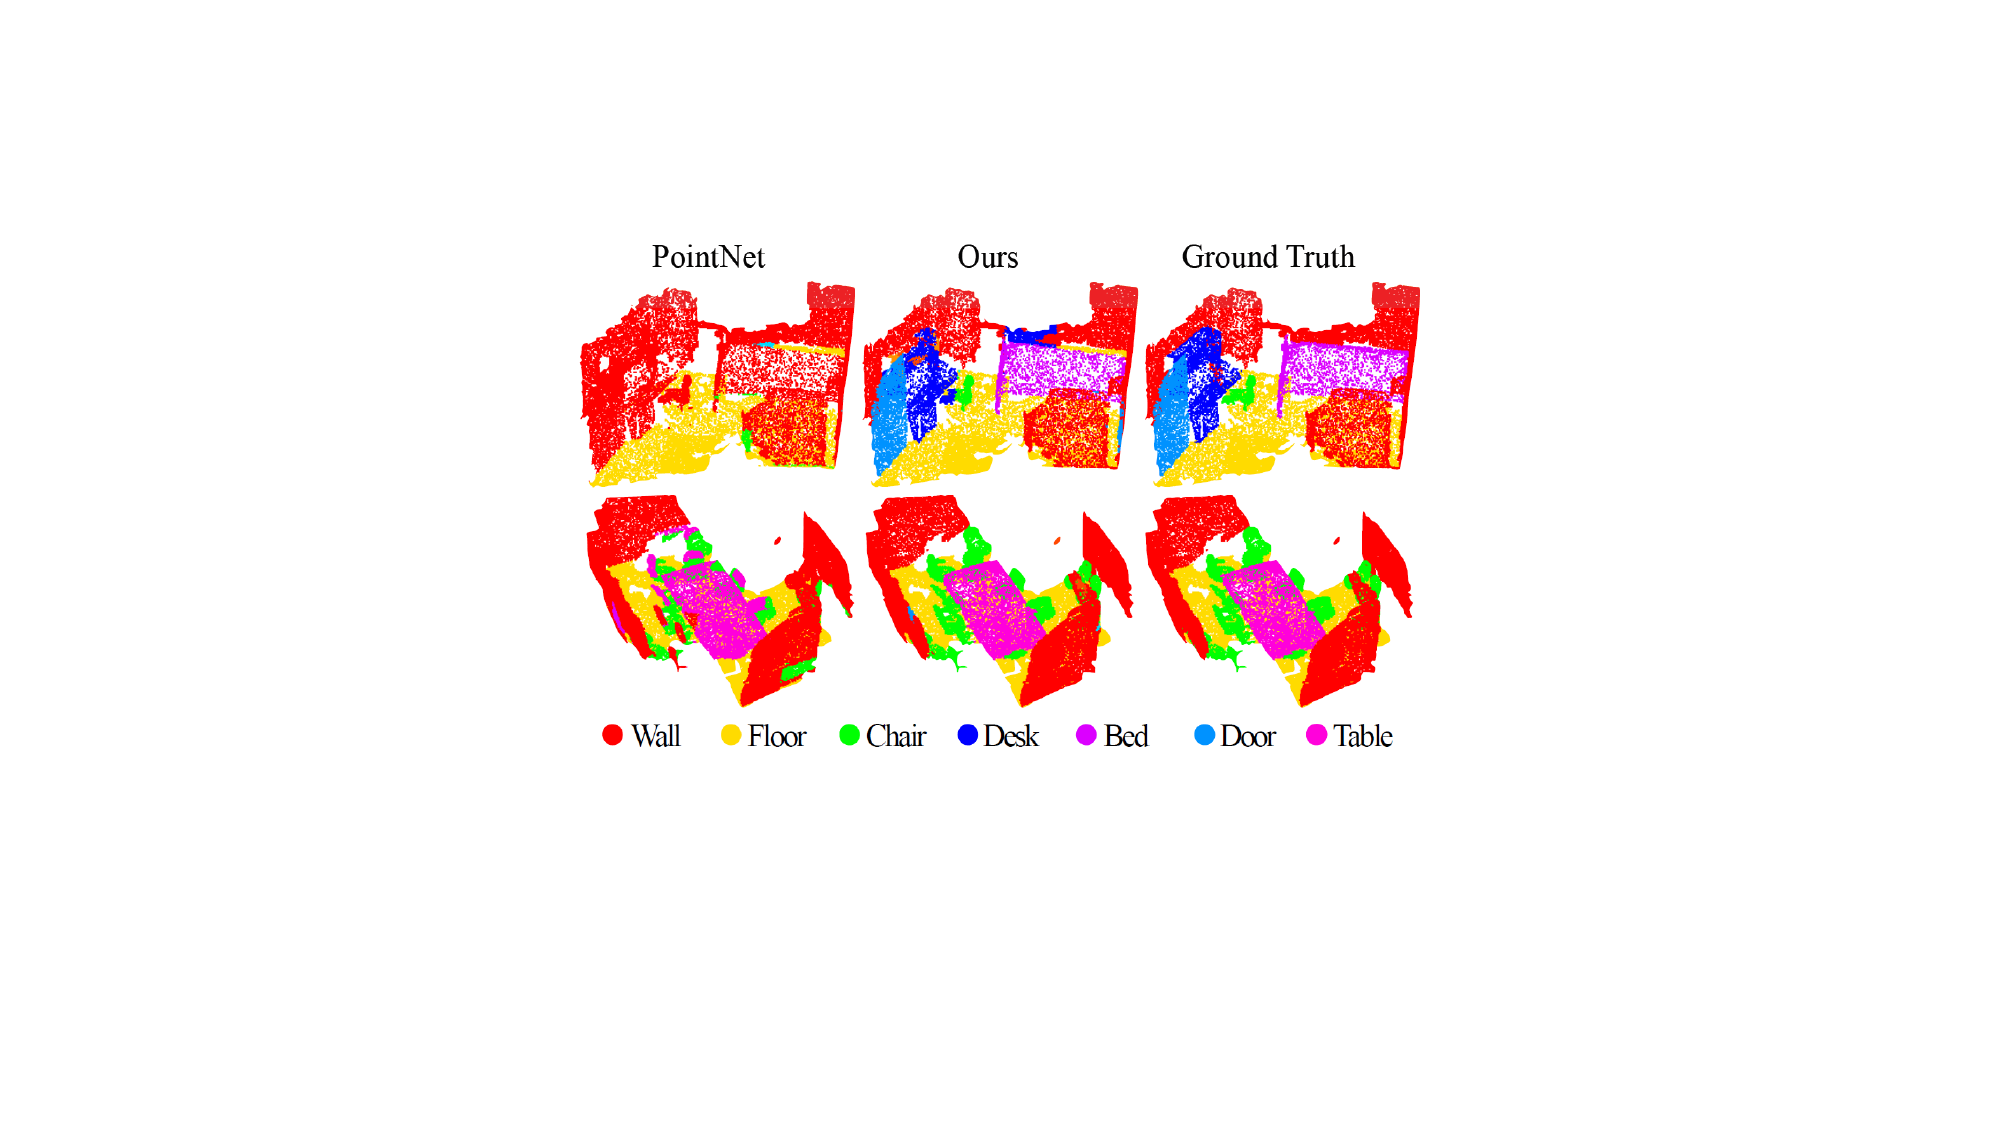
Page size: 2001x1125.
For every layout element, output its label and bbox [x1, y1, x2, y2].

picture [564, 228, 1436, 755]
